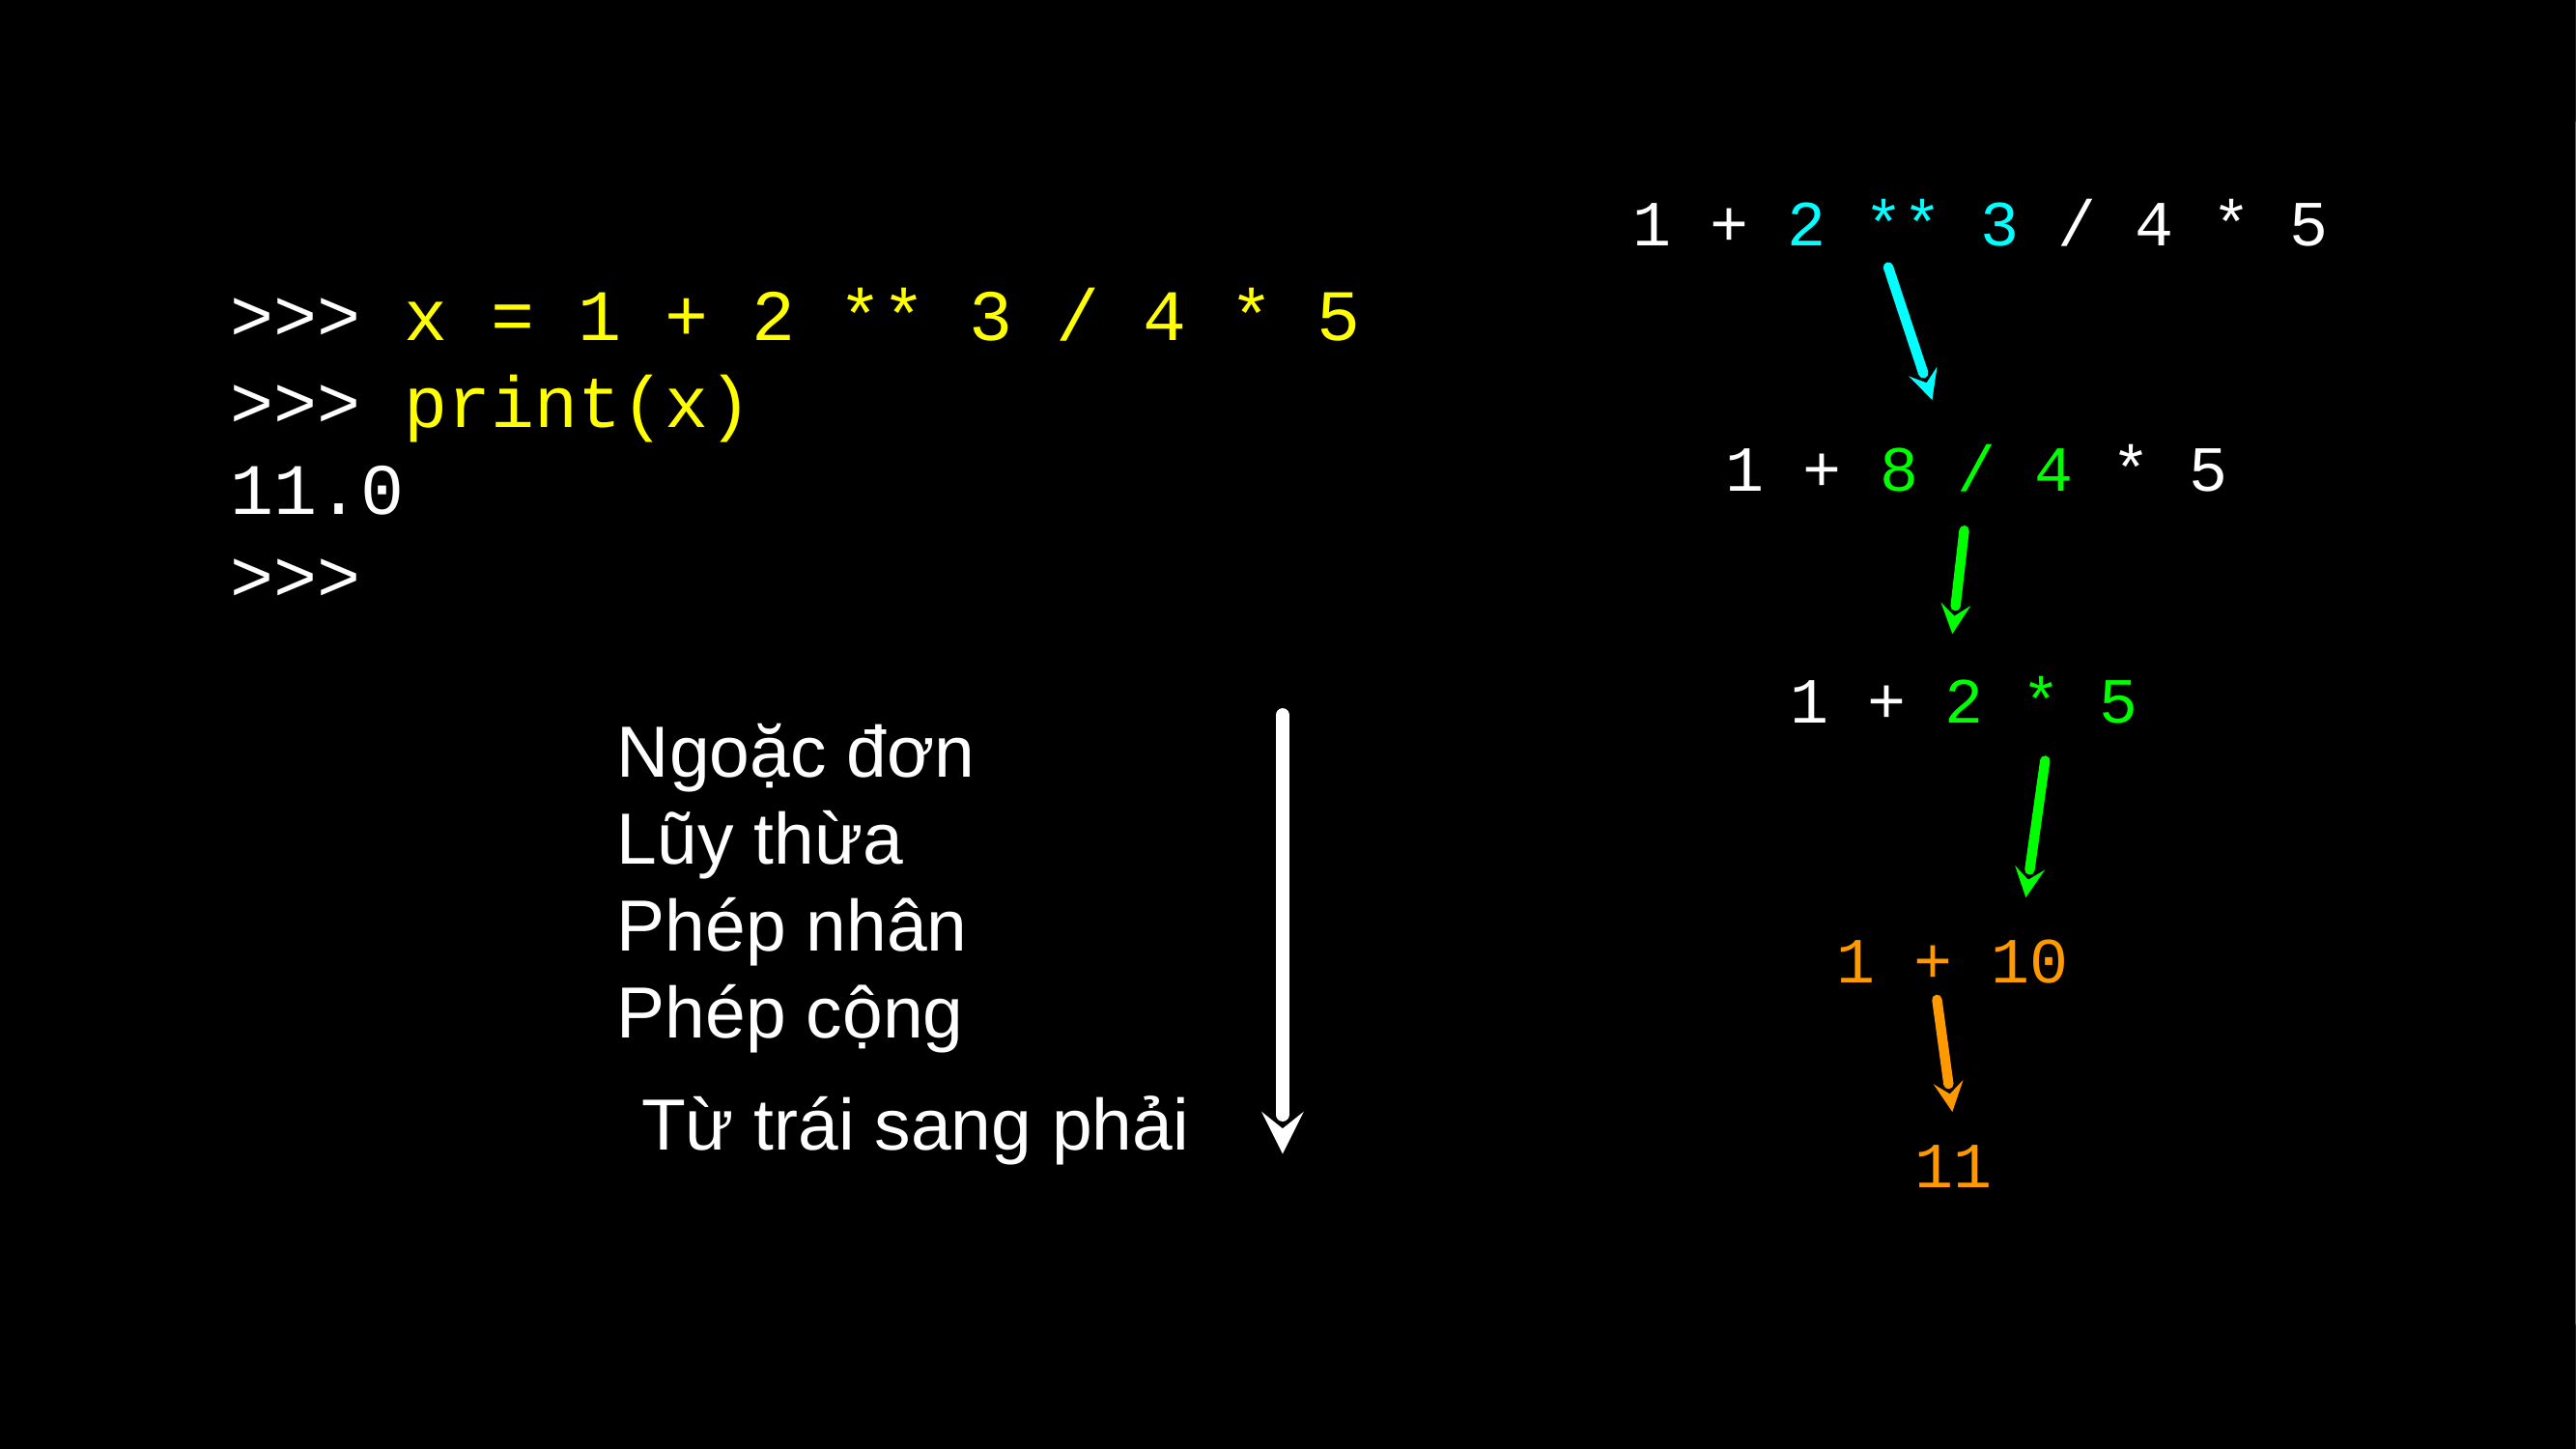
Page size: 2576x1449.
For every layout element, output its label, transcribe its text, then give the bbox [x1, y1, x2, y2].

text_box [1887, 267, 1933, 401]
text_box 1 + 2 ** 3 / 4 * 5 [1632, 156, 2366, 284]
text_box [2025, 760, 2046, 898]
text_box 1 + 8 / 4 * 5 [1725, 402, 2366, 529]
text_box 1 + 10 [1836, 893, 2194, 1021]
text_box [1952, 529, 1965, 635]
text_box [616, 611, 1284, 1259]
text_box >>> x = 1 + 2 ** 3 / 4 * 5 >>> print(x) 11.0 >>> [230, 207, 1396, 676]
text_box 11 [1914, 1098, 2030, 1226]
text_box 1 + 2 * 5 [1790, 634, 2301, 761]
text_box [1937, 999, 1953, 1113]
